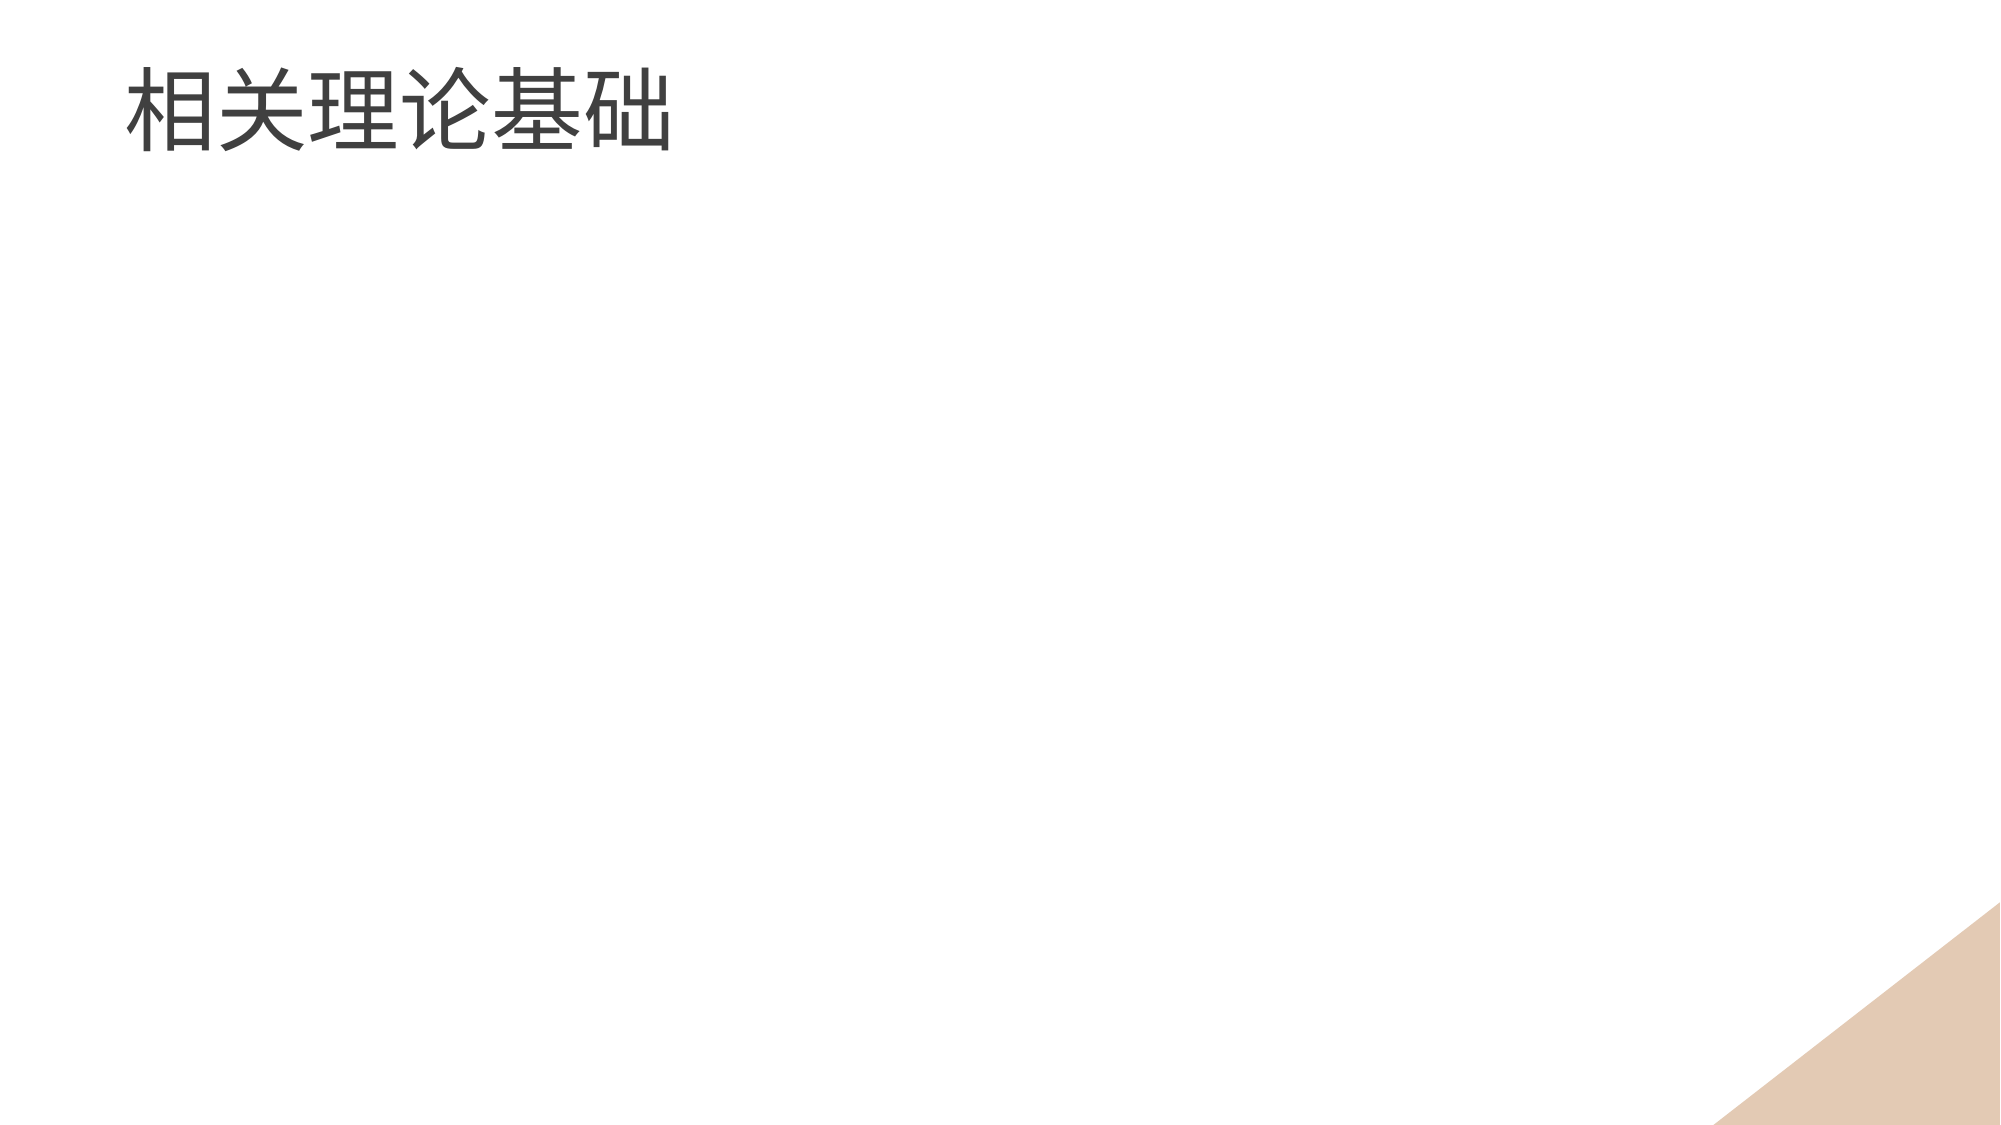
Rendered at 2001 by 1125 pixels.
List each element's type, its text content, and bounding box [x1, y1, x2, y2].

text_box 相关理论基础 [109, 45, 690, 170]
text_box [1711, 900, 2000, 1125]
